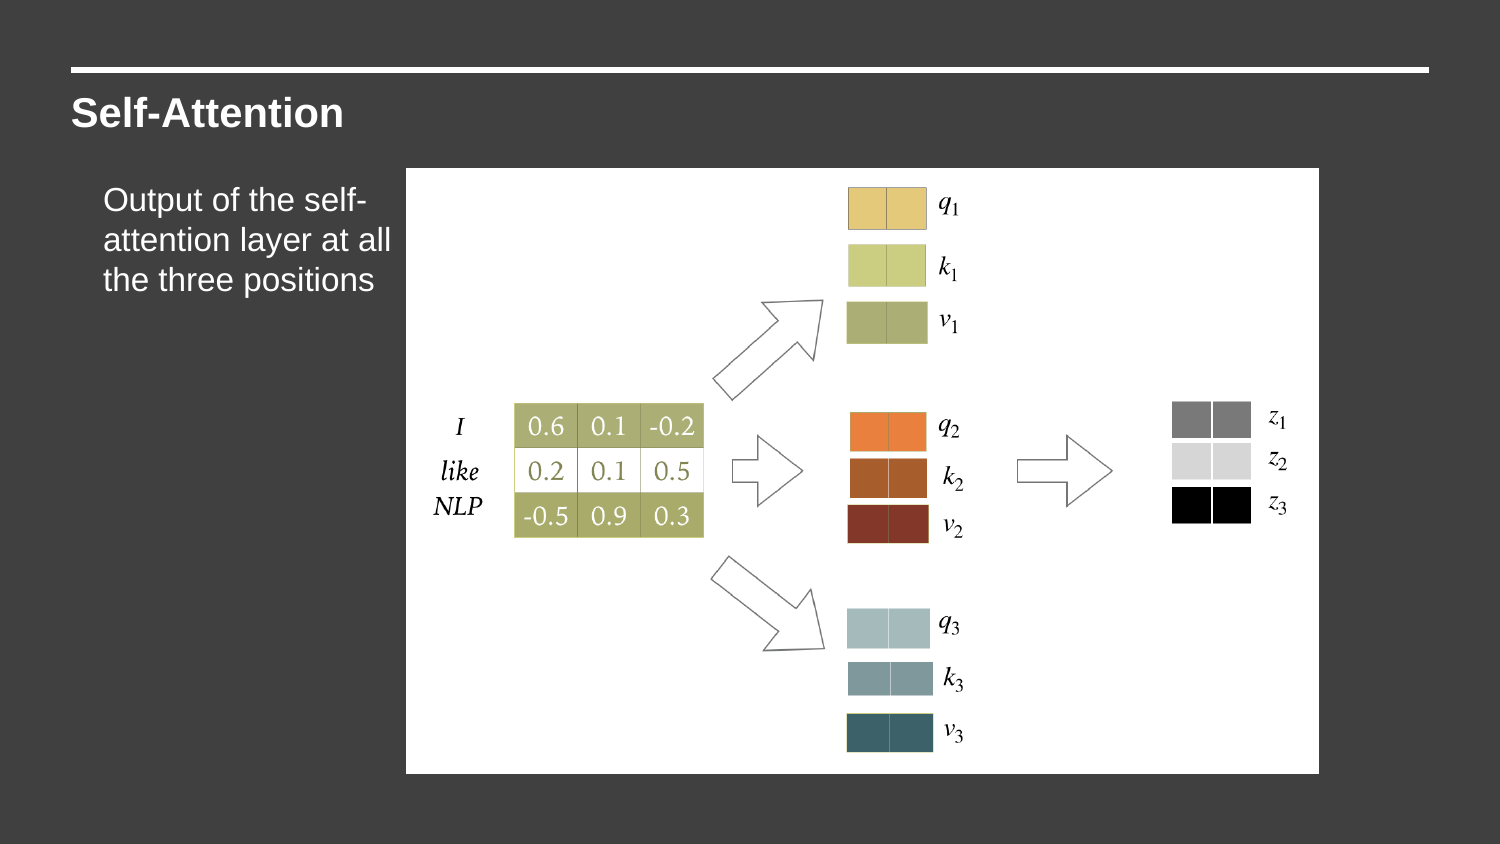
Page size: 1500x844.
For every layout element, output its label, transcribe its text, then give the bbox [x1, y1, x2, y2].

text_box Self-Attention [70, 53, 1430, 169]
text_box Output of the self-attention layer at all the three positions [88, 170, 403, 305]
picture [406, 168, 1319, 774]
